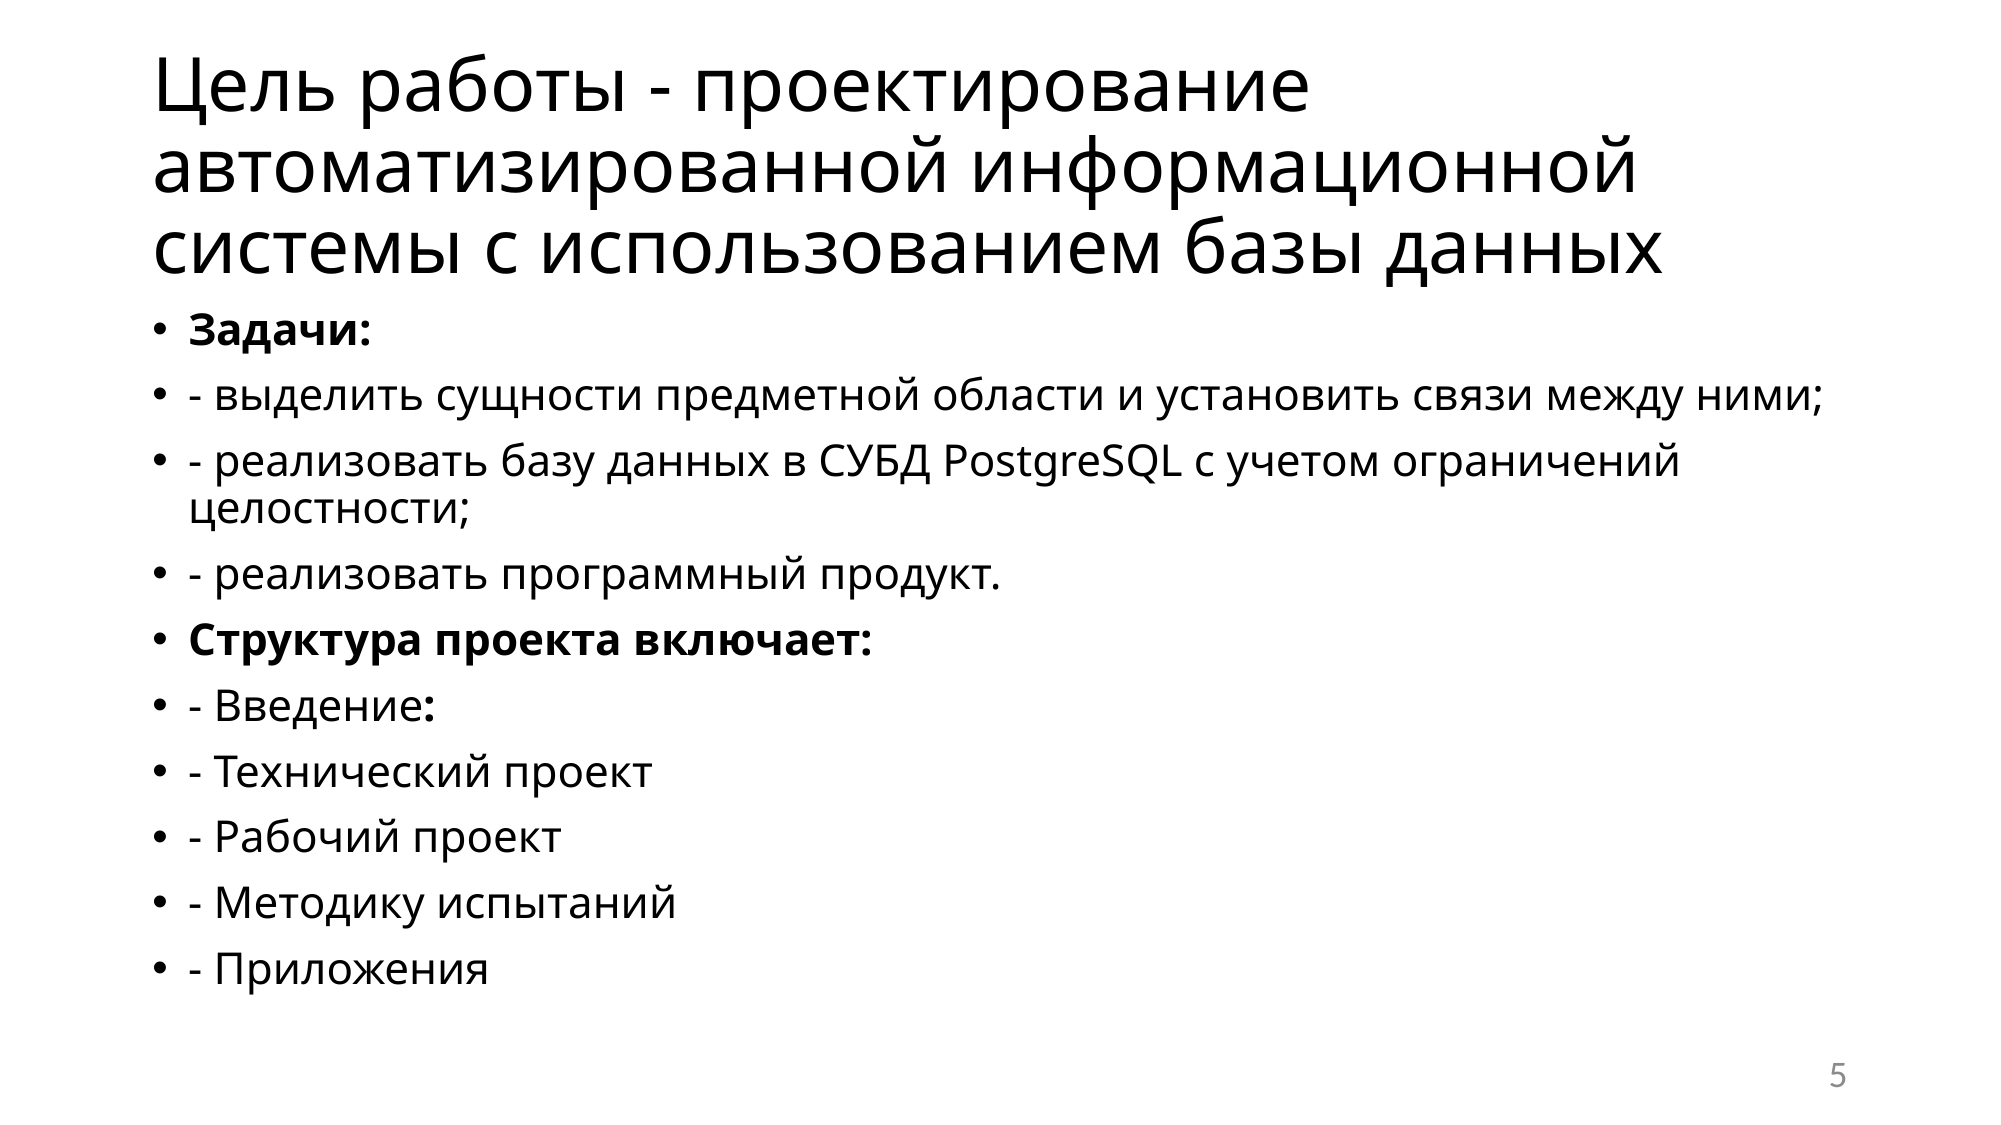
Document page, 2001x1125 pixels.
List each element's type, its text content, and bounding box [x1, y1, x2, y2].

list Задачи: - выделить сущности предметной области и установить связи между ними; - реализовать базу данных в СУБД PostgreSQL с учетом ограничений целостности; - реализовать программный продукт. Структура проекта включает: - Введение: - Технический проект - Рабочий проект - Методику испытаний - Приложения [137, 299, 1863, 1014]
slide_number 5 [1412, 1042, 1863, 1103]
title Цель работы - проектирование автоматизированной информационной системы с использованием базы данных [137, 59, 1863, 278]
